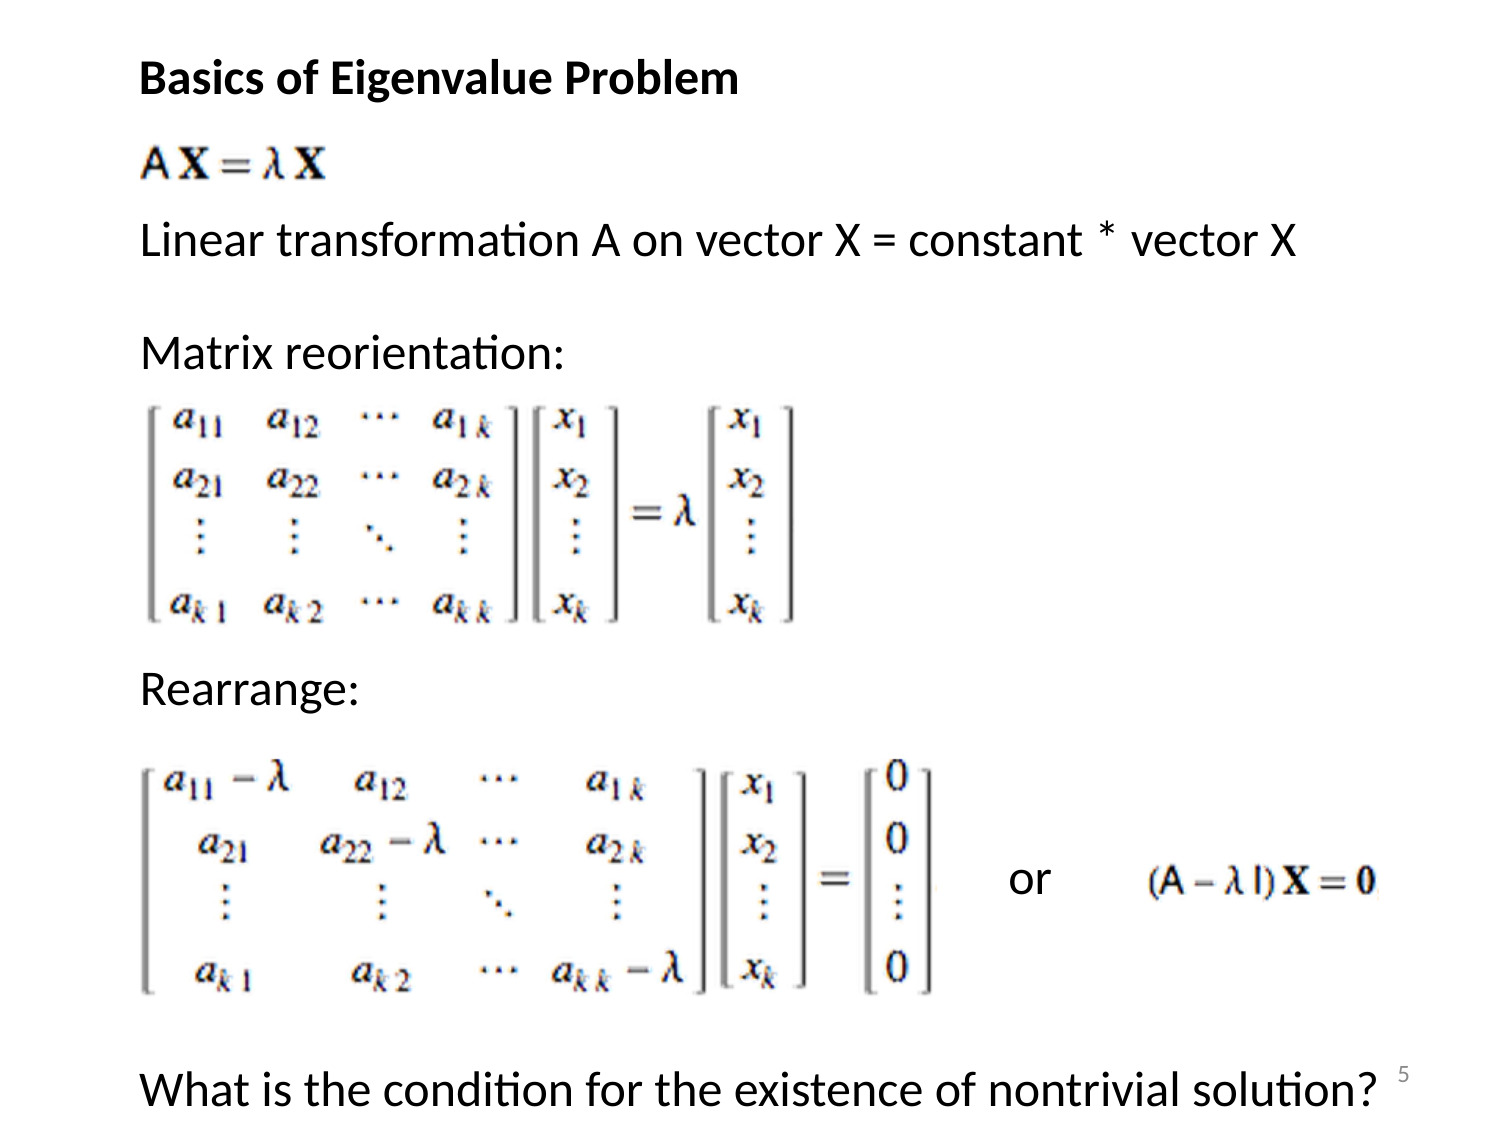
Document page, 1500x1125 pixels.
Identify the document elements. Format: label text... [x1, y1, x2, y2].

picture [136, 750, 937, 1012]
picture [124, 386, 796, 648]
text_box Matrix reorientation: [125, 311, 900, 387]
picture [124, 111, 368, 217]
slide_number 5 [1074, 1042, 1425, 1103]
picture [1137, 849, 1379, 907]
text_box Linear transformation A on vector X = constant * vector X [124, 199, 1413, 274]
text_box What is the condition for the existence of nontrivial solution? [124, 1049, 1438, 1124]
text_box Basics of Eigenvalue Problem [124, 37, 1258, 113]
text_box or [993, 837, 1095, 913]
text_box Rearrange: [124, 647, 949, 723]
